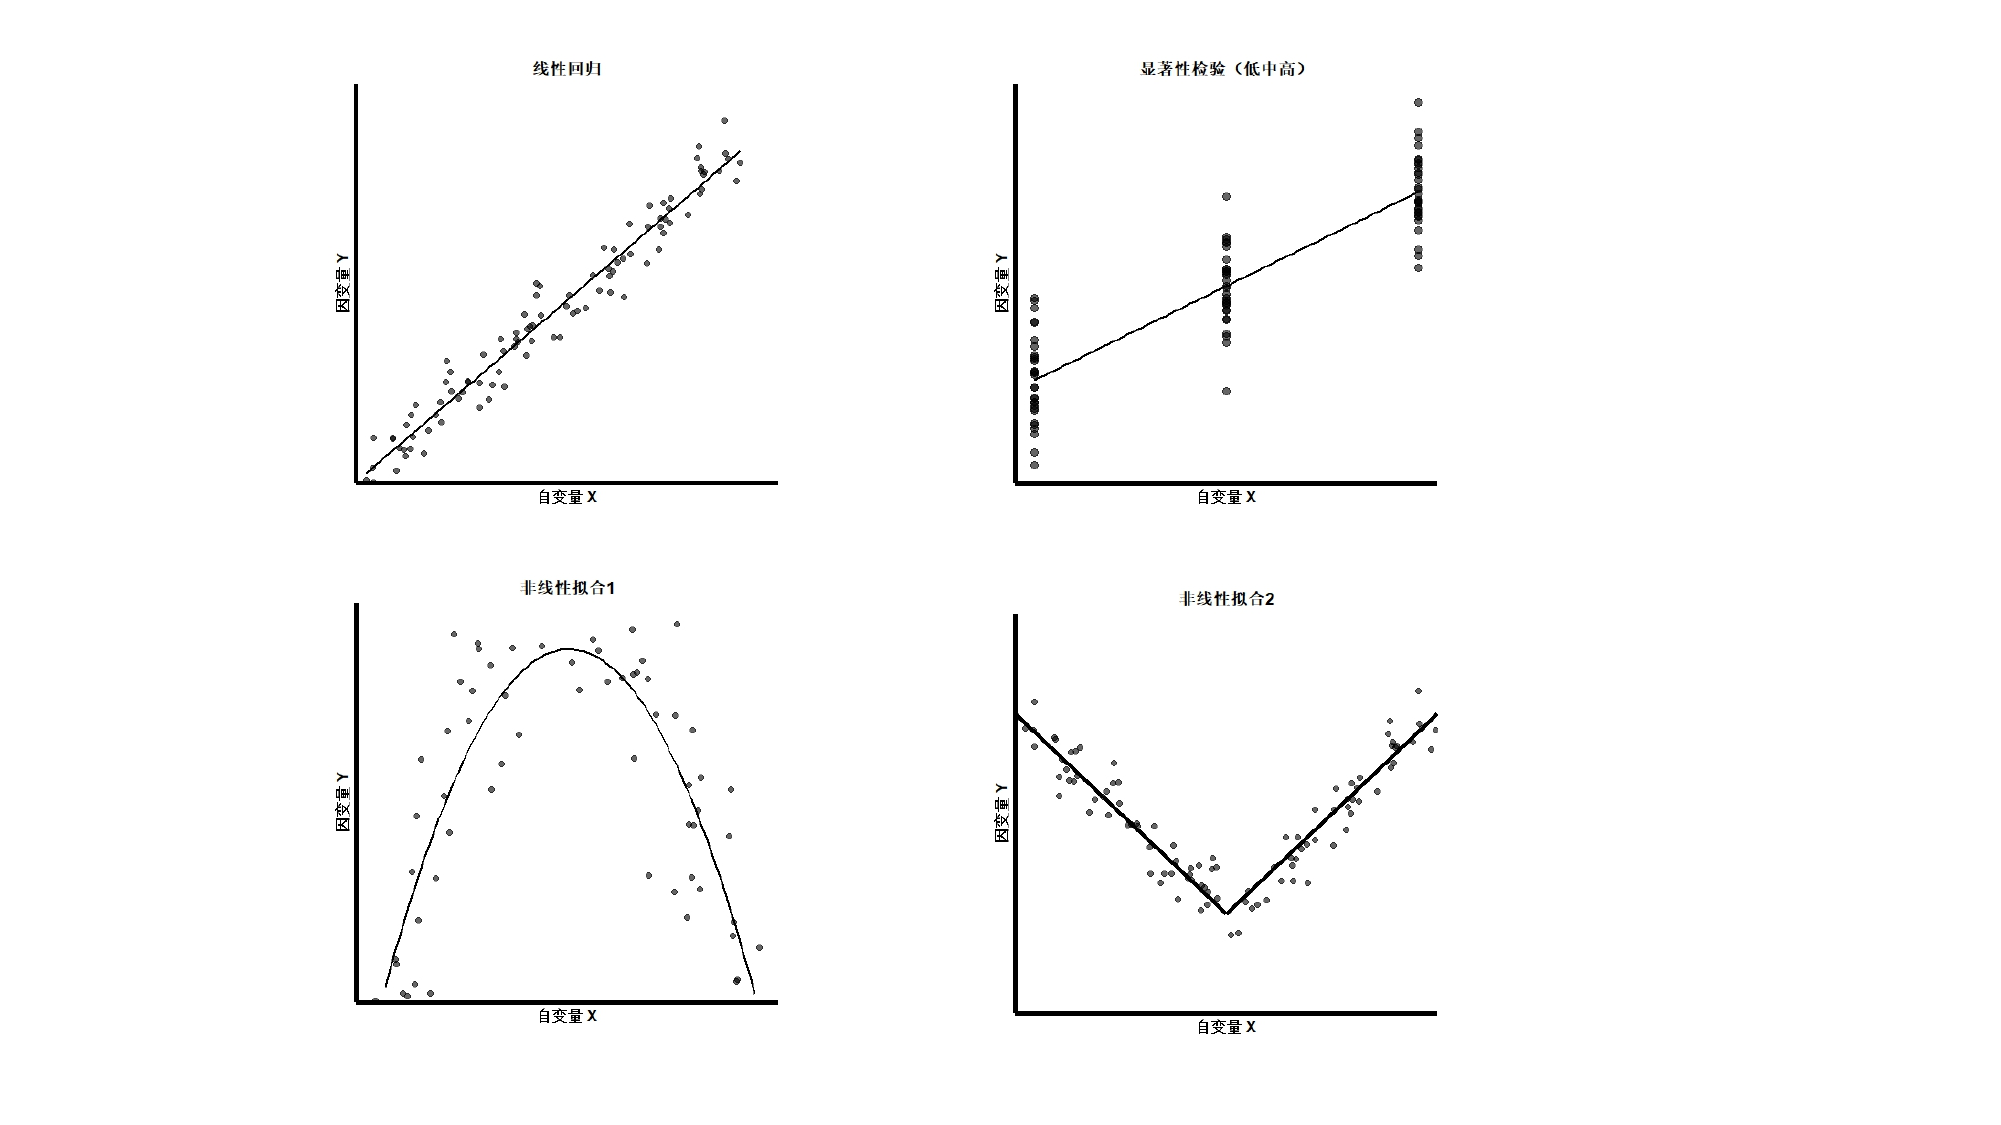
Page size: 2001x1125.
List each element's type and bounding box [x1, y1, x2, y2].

picture [987, 583, 1445, 1041]
picture [327, 572, 785, 1030]
picture [987, 54, 1445, 512]
picture [327, 54, 785, 512]
